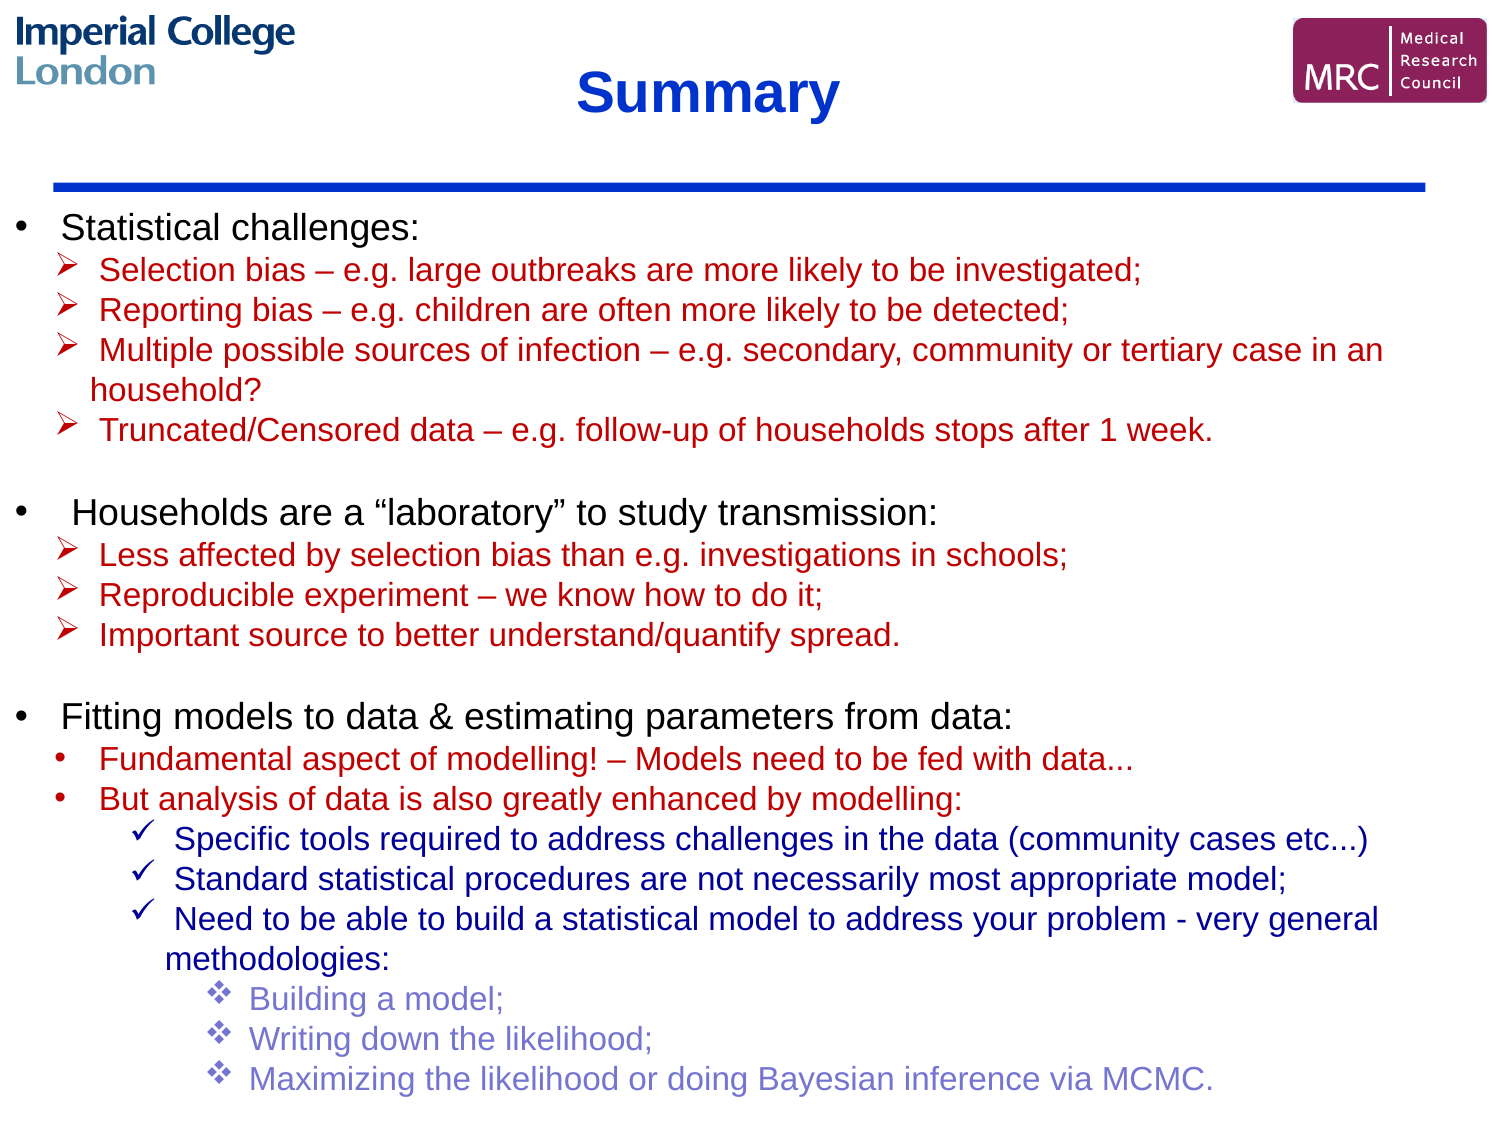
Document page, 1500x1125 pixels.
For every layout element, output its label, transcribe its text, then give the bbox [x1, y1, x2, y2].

text_box Summary [117, 46, 1301, 132]
picture [17, 15, 295, 85]
text_box Statistical challenges: Selection bias – e.g. large outbreaks are more likely to be investigated; Reporting bias – e.g. children are often more likely to be detected; Multiple possible sources of infection – e.g. secondary, community or tertiary case in an household? Truncated/Censored data – e.g. follow-up of households stops after 1 week. Households are a “laboratory” to study transmission: Less affected by selection bias than e.g. investigations in schools; Reproducible experiment – we know how to do it; Important source to better understand/quantify spread. Fitting models to data & estimating parameters from data: Fundamental aspect of modelling! – Models need to be fed with data... But analysis of data is also greatly enhanced by modelling: Specific tools required to address challenges in the data (community cases etc...) Standard statistical procedures are not necessarily most appropriate model; Need to be able to build a statistical model to address your problem - very general methodologies: Building a model; Writing down the likelihood; Maximizing the likelihood or doing Bayesian inference via MCMC. [0, 195, 1430, 1105]
picture [1293, 18, 1487, 103]
